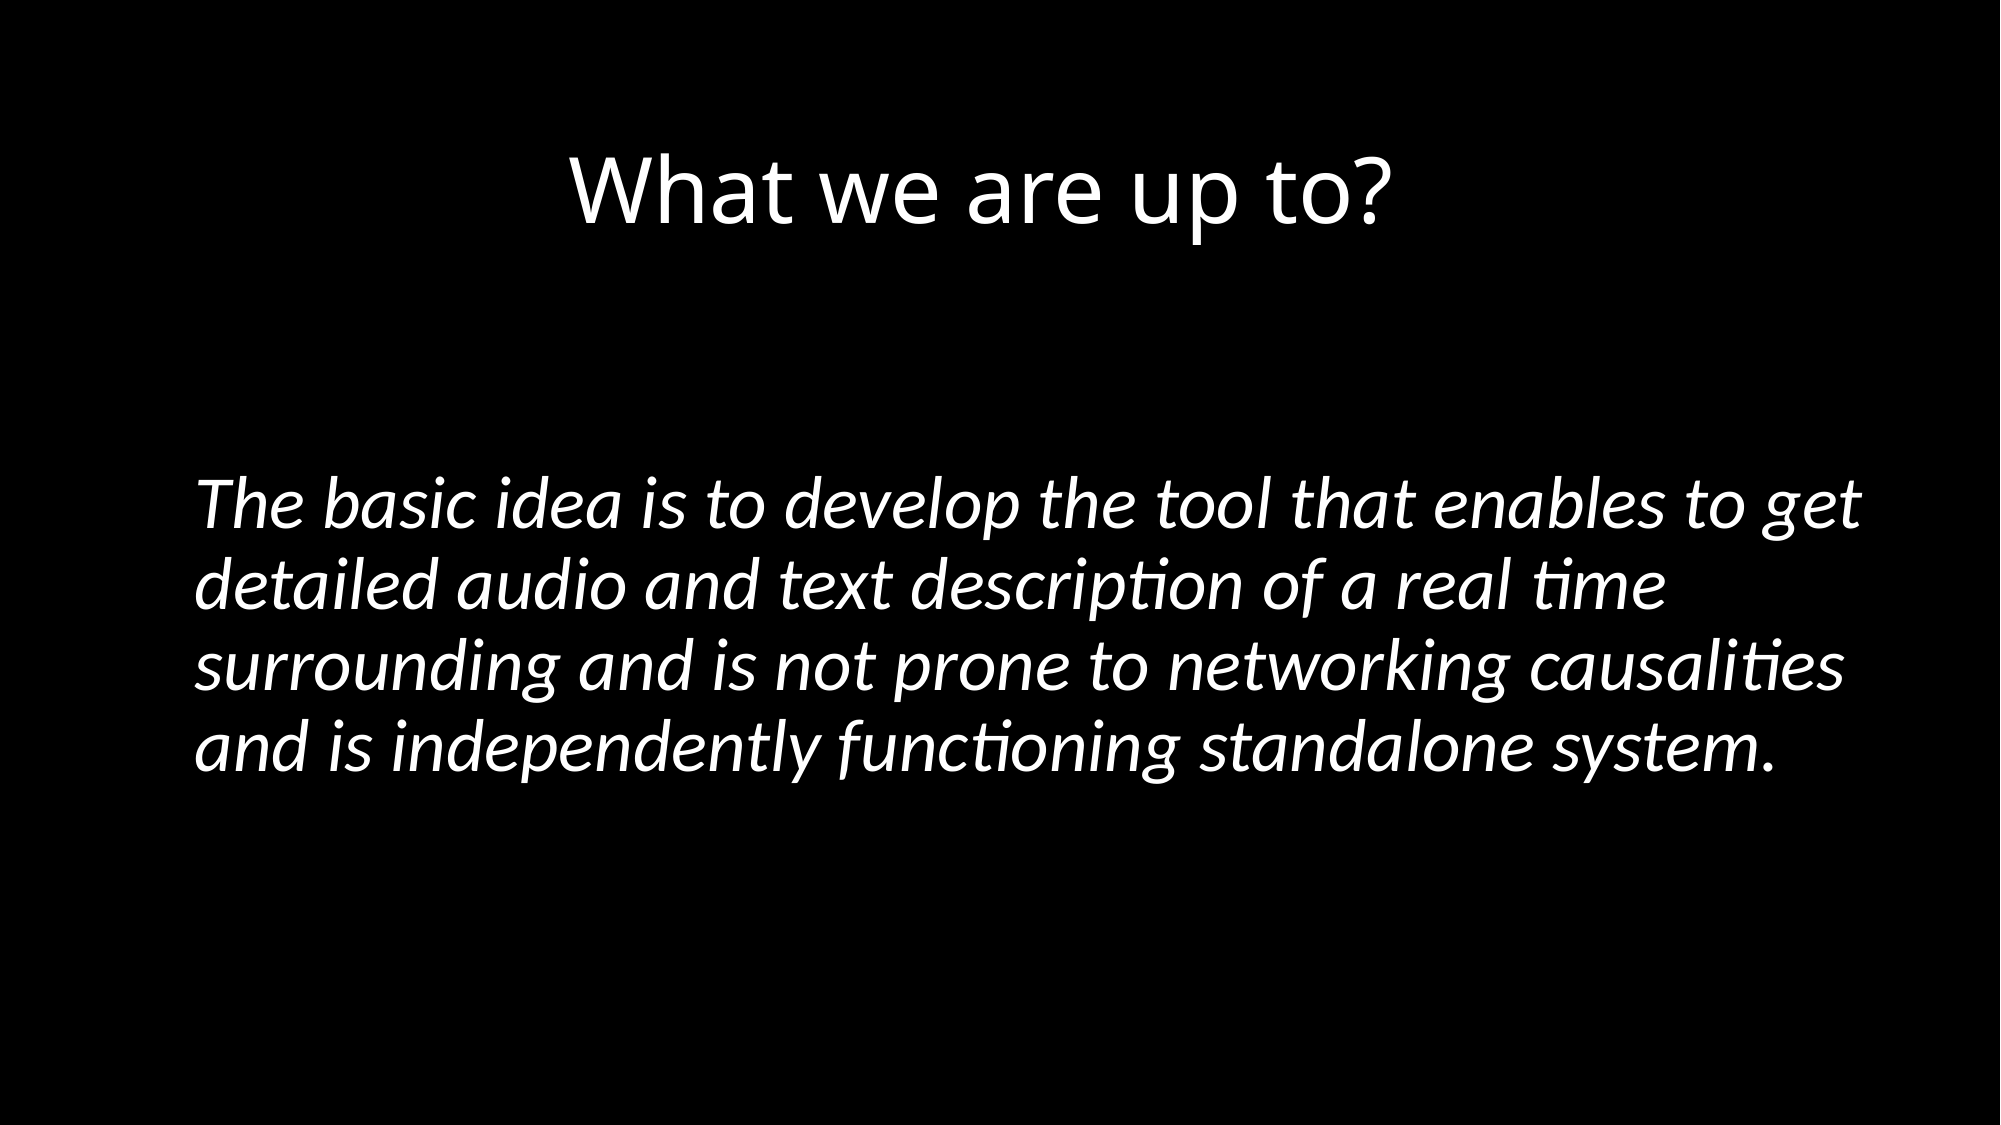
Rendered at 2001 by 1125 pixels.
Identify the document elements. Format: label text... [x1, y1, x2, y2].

title What we are up to? [118, 85, 1844, 304]
list The basic idea is to develop the tool that enables to get detailed audio and text description of a real time surrounding and is not prone to networking causalities and is independently functioning standalone system. [179, 456, 1905, 774]
